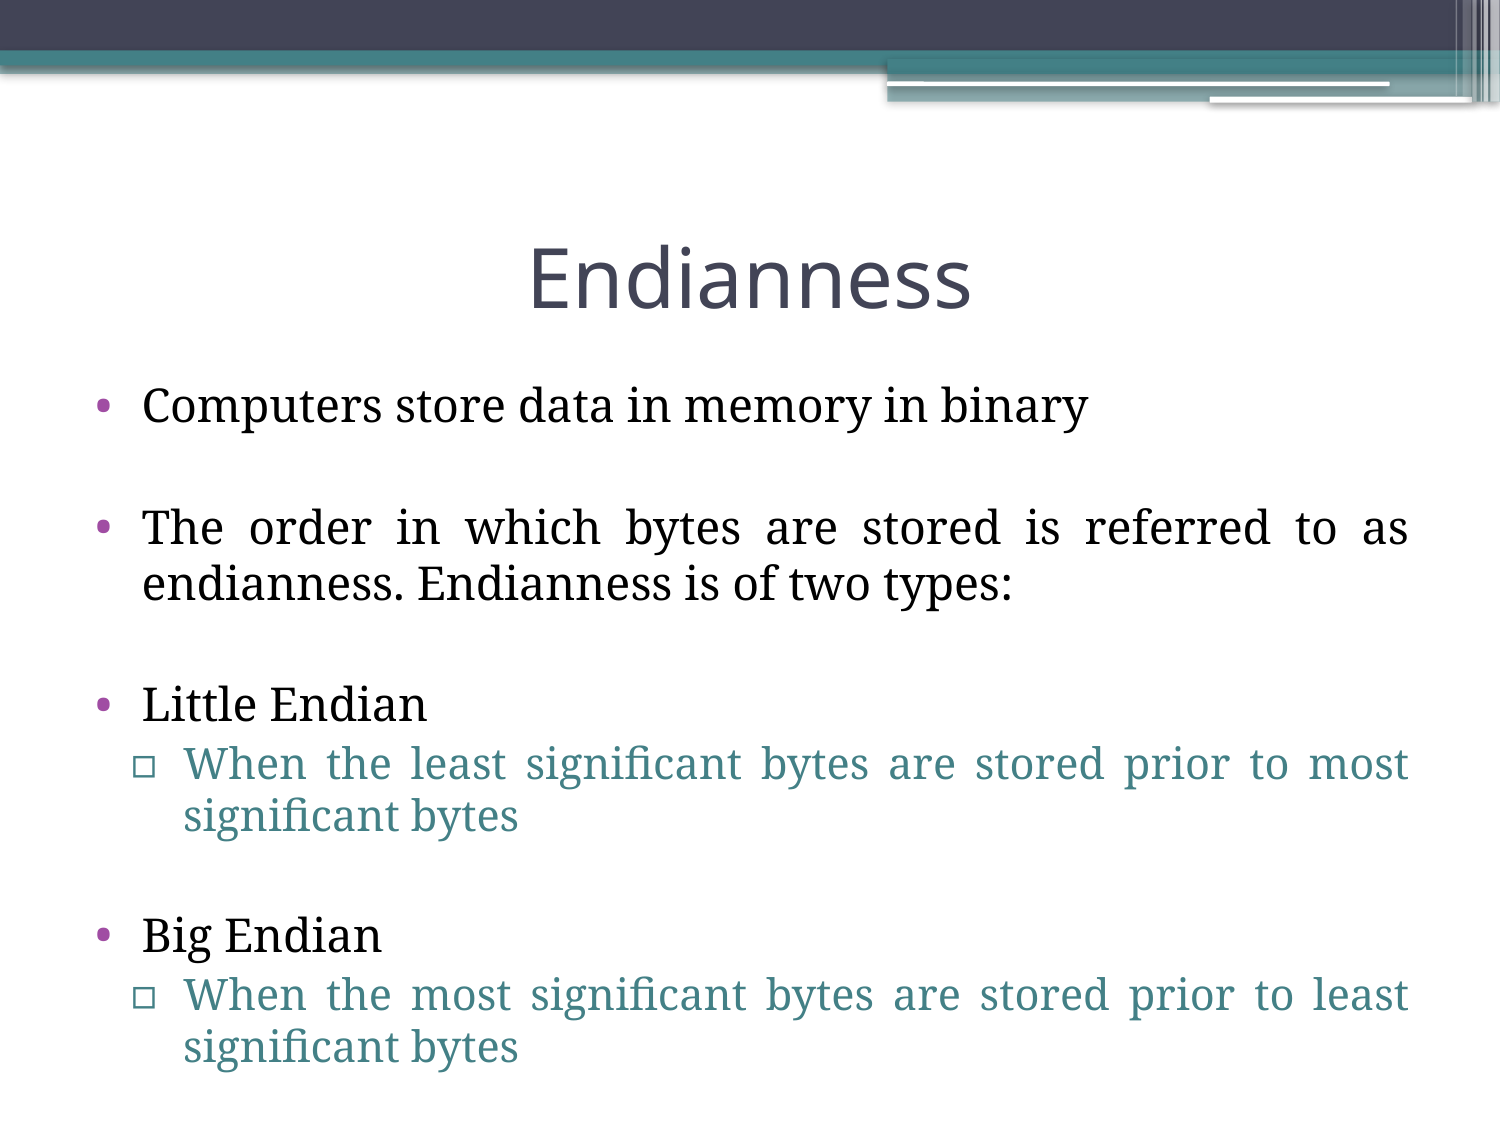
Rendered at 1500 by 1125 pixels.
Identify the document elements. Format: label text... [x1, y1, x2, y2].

title Endianness [75, 187, 1425, 363]
list Computers store data in memory in binary The order in which bytes are stored is referred to as endianness. Endianness is of two types: Little Endian When the least significant bytes are stored prior to most significant bytes Big Endian When the most significant bytes are stored prior to least significant bytes [75, 368, 1425, 1079]
